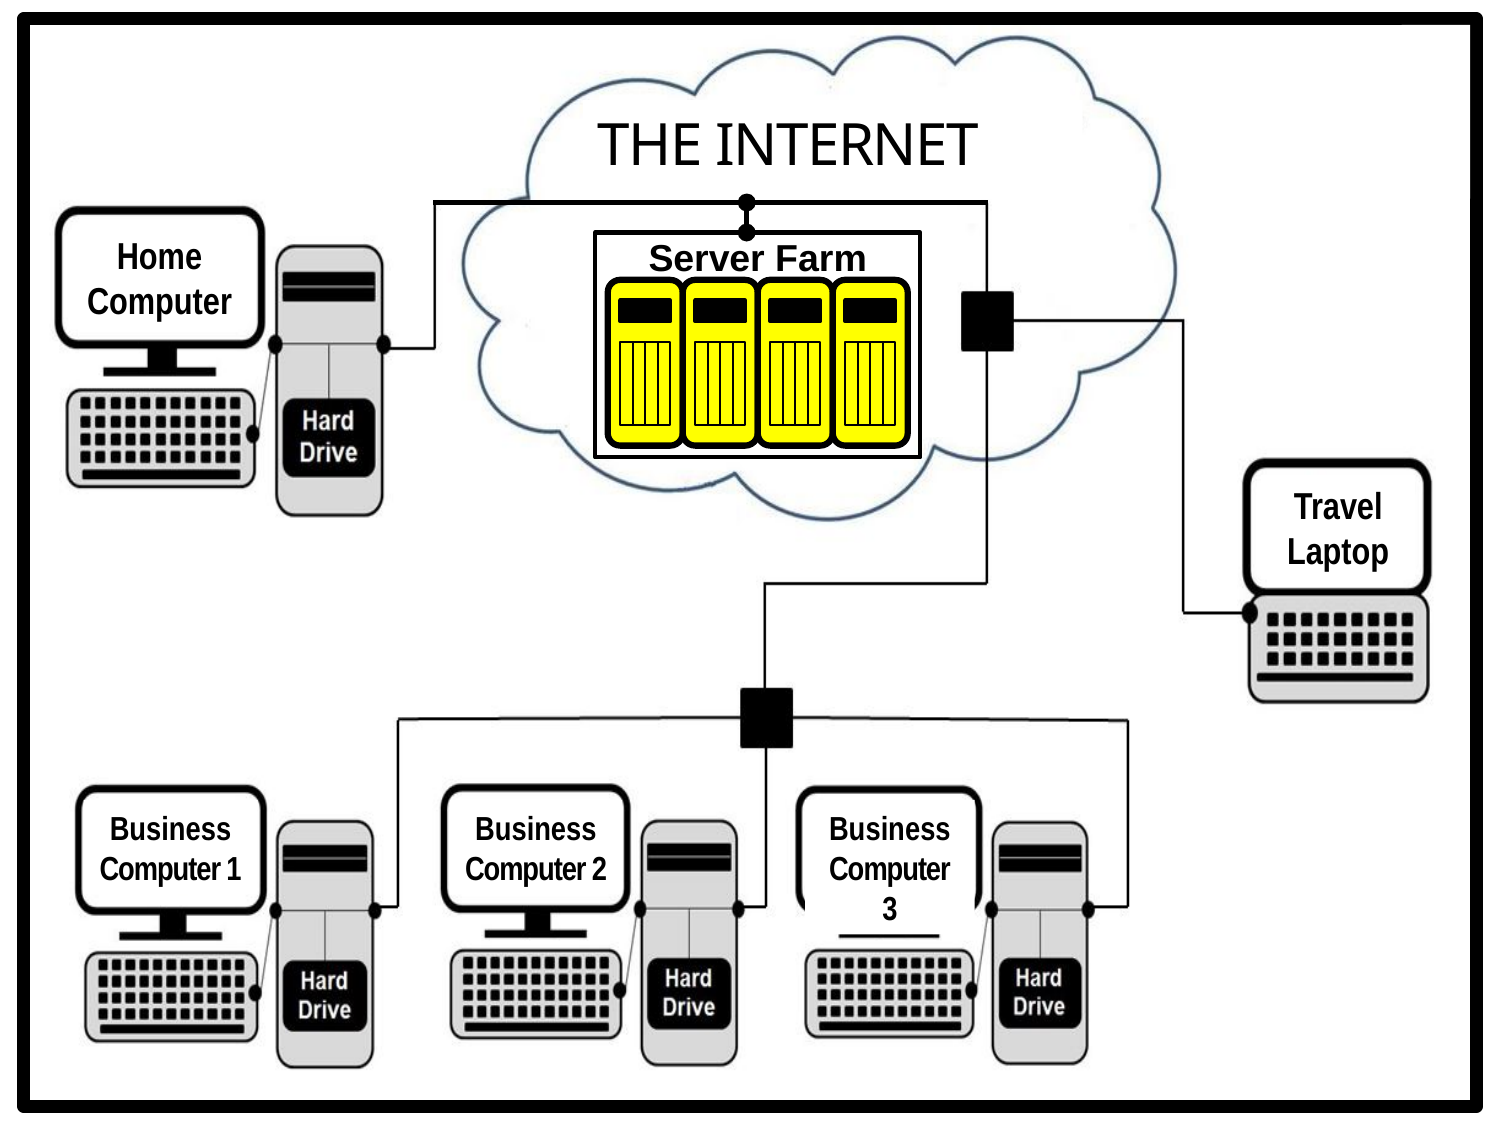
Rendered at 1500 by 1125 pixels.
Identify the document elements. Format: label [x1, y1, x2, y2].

text_box [29, 24, 1471, 1101]
